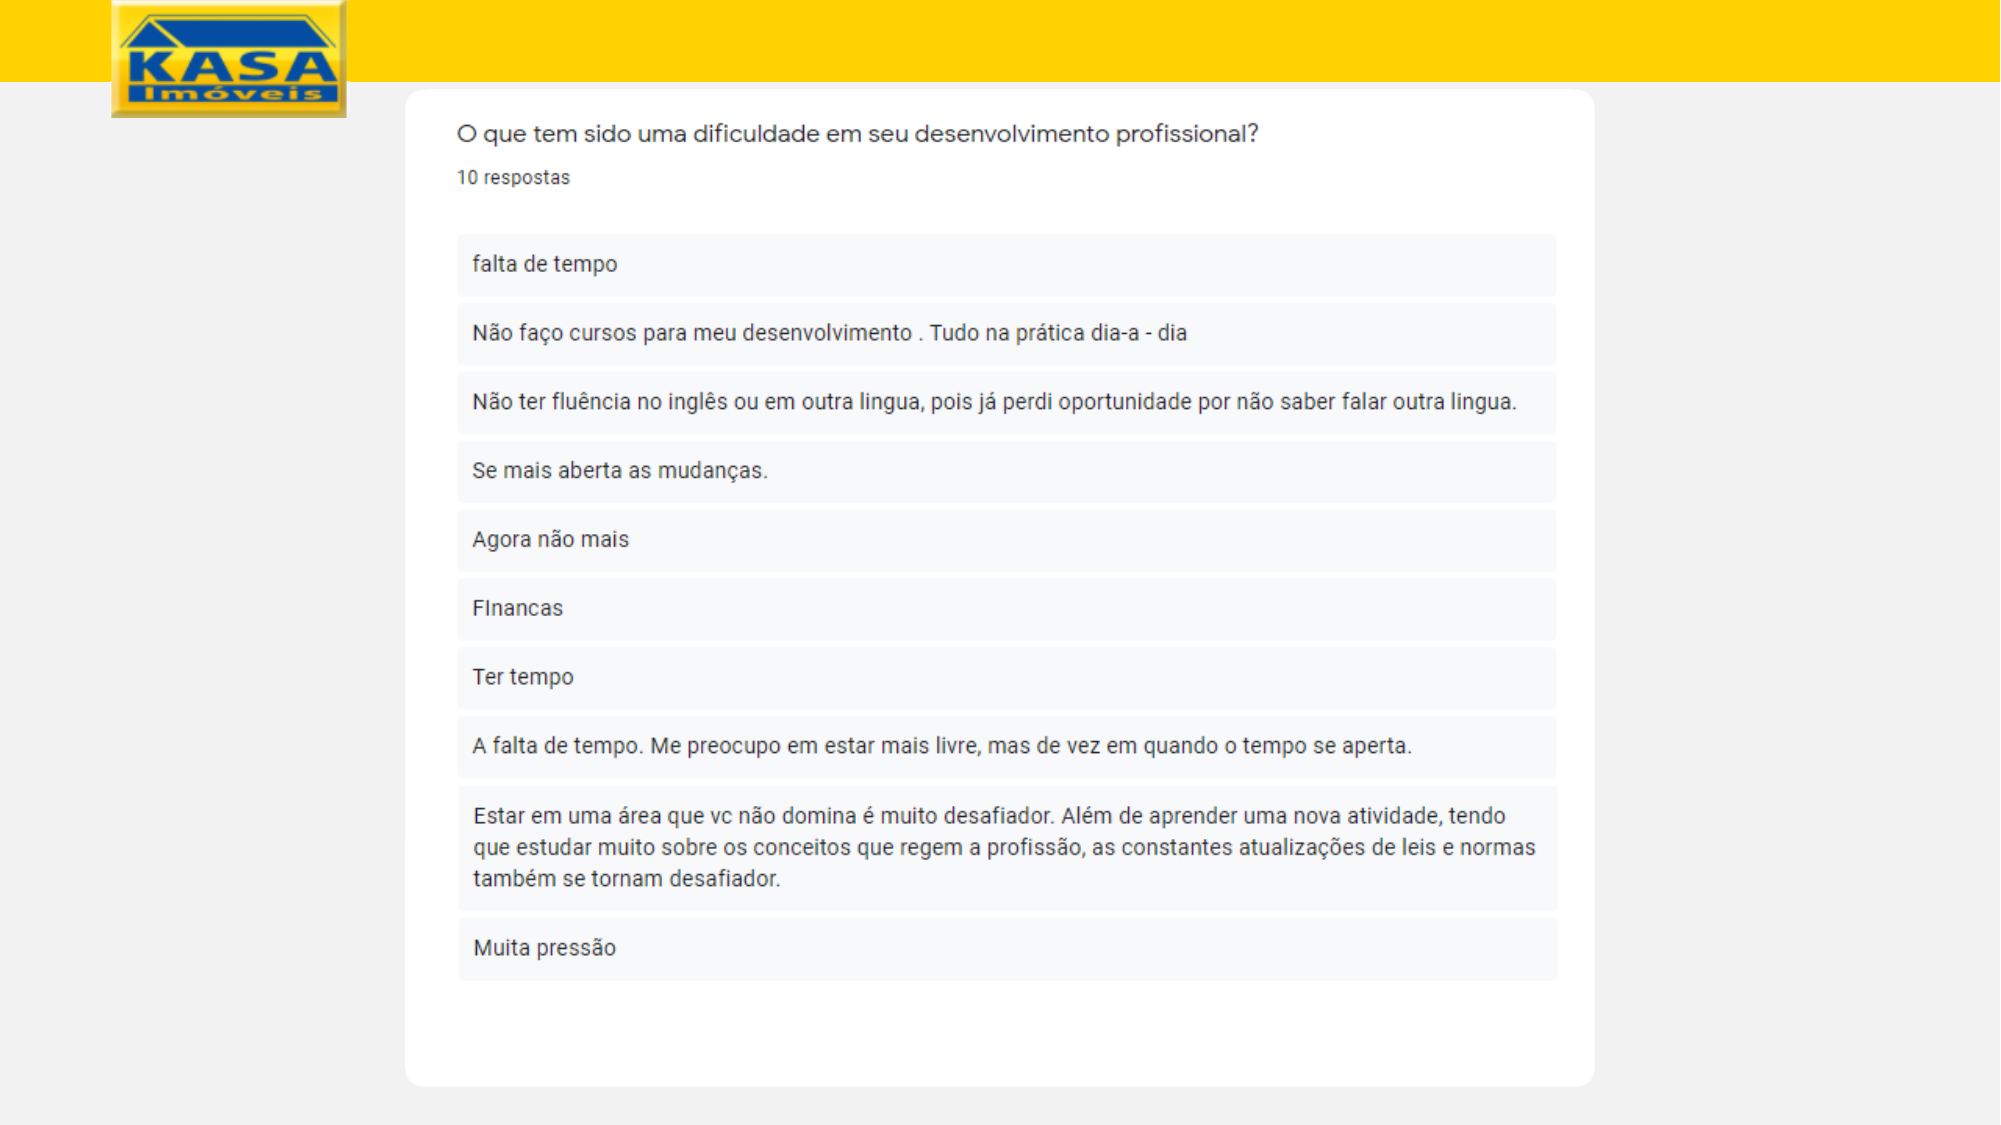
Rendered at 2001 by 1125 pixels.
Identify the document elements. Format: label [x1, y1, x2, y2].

text_box [404, 88, 1596, 1088]
picture [110, 0, 350, 118]
picture [428, 89, 1572, 995]
